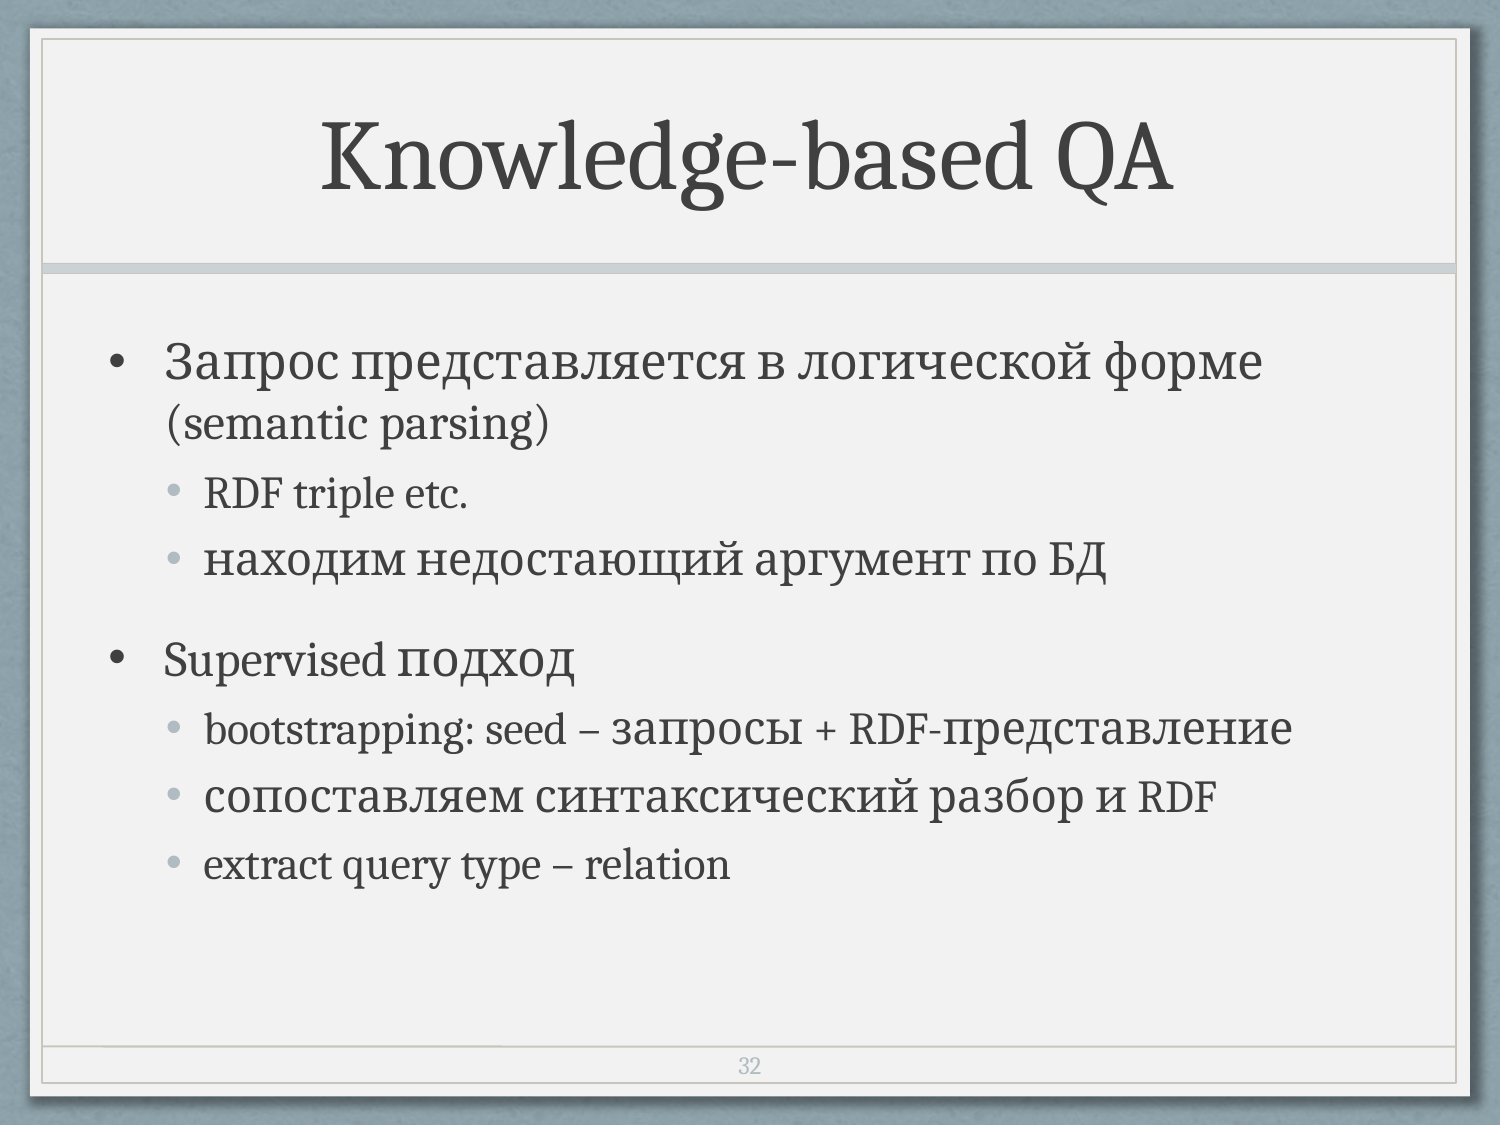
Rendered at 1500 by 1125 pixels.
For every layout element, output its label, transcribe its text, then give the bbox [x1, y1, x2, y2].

title Knowledge-based QA [42, 40, 1452, 260]
slide_number 31 [687, 1042, 813, 1088]
list Запрос представляется в логической форме (semantic parsing) RDF triple etc. находим недостающий аргумент по БД Supervised подход bootstrapping: seed – запросы + RDF-представление сопоставляем синтаксический разбор и RDF extract query type – relation [93, 322, 1421, 1022]
